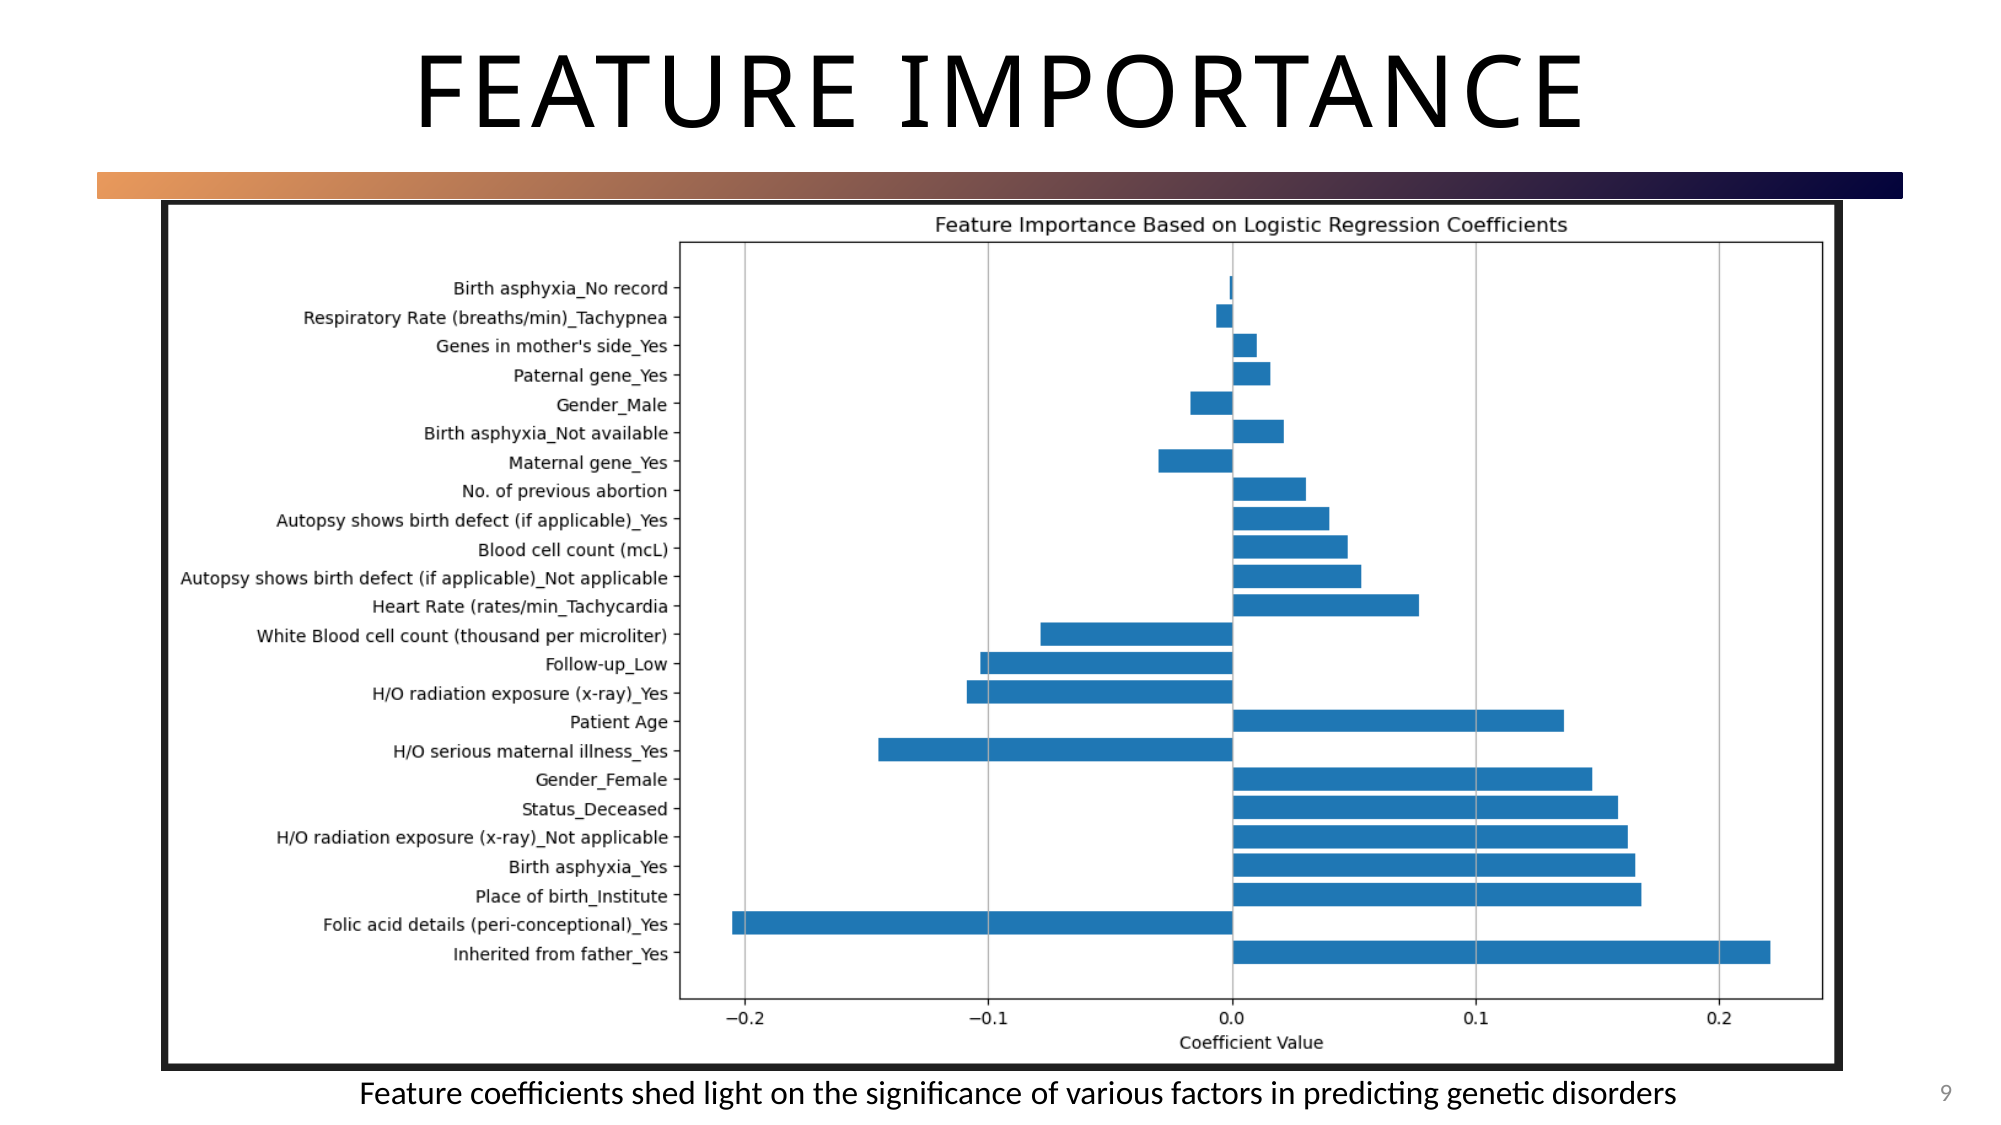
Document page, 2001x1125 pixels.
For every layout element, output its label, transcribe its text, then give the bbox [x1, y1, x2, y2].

text_box [96, 171, 1903, 199]
picture [161, 200, 1843, 1071]
text_box Feature coefficients shed light on the significance of various factors in predicting genetic disorders​ [36, 1063, 2000, 1119]
title Feature importance [97, 19, 1903, 156]
